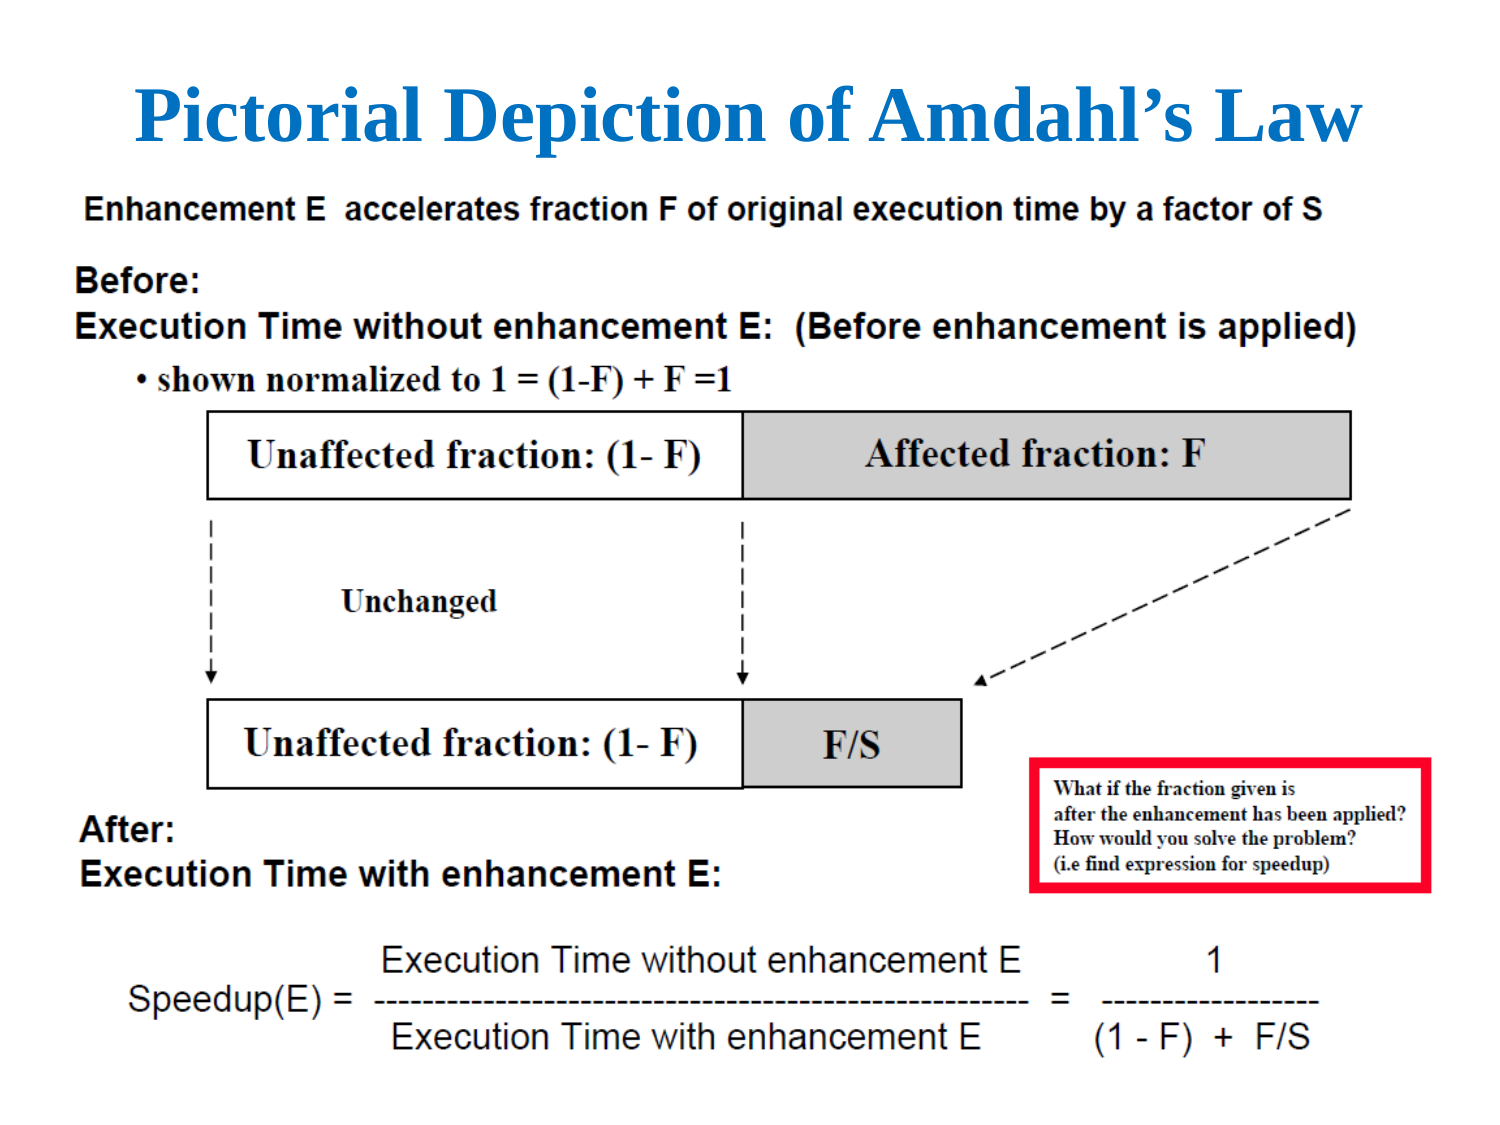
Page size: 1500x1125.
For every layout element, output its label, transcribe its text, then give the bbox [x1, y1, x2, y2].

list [62, 187, 1438, 1063]
title Pictorial Depiction of Amdahl’s Law [75, 45, 1425, 175]
